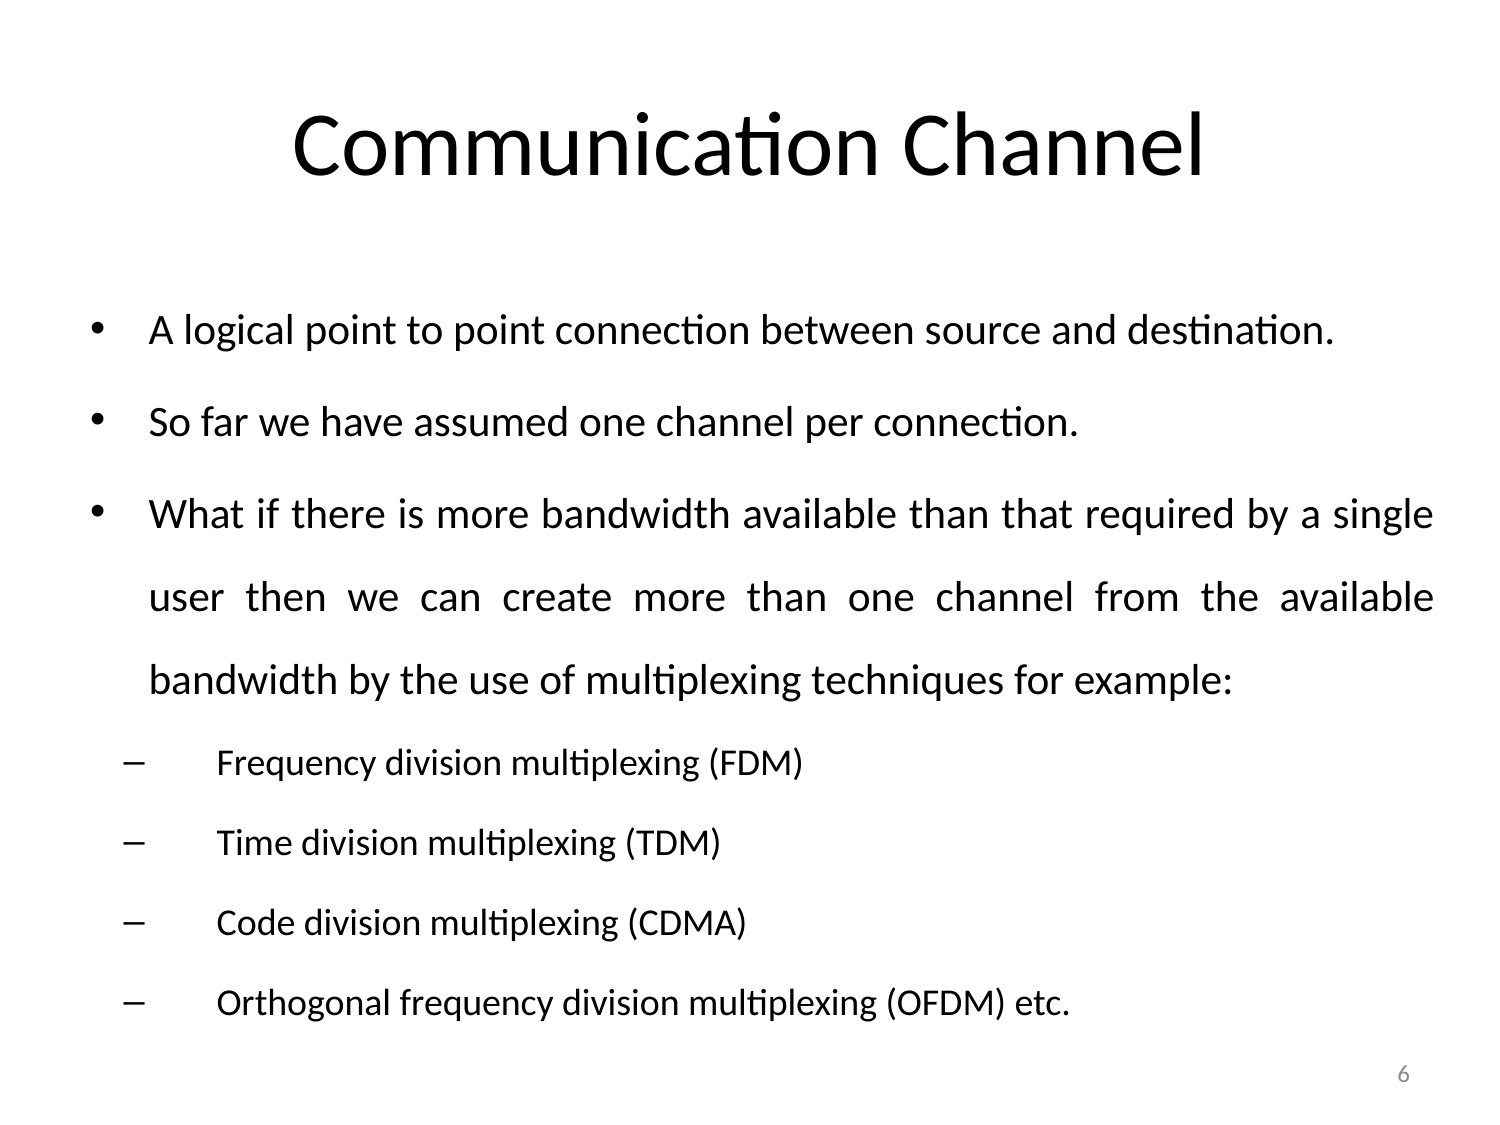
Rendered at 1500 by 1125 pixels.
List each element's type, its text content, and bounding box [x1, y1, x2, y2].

list A logical point to point connection between source and destination. So far we have assumed one channel per connection. What if there is more bandwidth available than that required by a single user then we can create more than one channel from the available bandwidth by the use of multiplexing techniques for example: Frequency division multiplexing (FDM) Time division multiplexing (TDM) Code division multiplexing (CDMA) Orthogonal frequency division multiplexing (OFDM) etc. [75, 262, 1450, 1038]
title Communication Channel [75, 45, 1425, 233]
slide_number 6 [1074, 1042, 1425, 1103]
